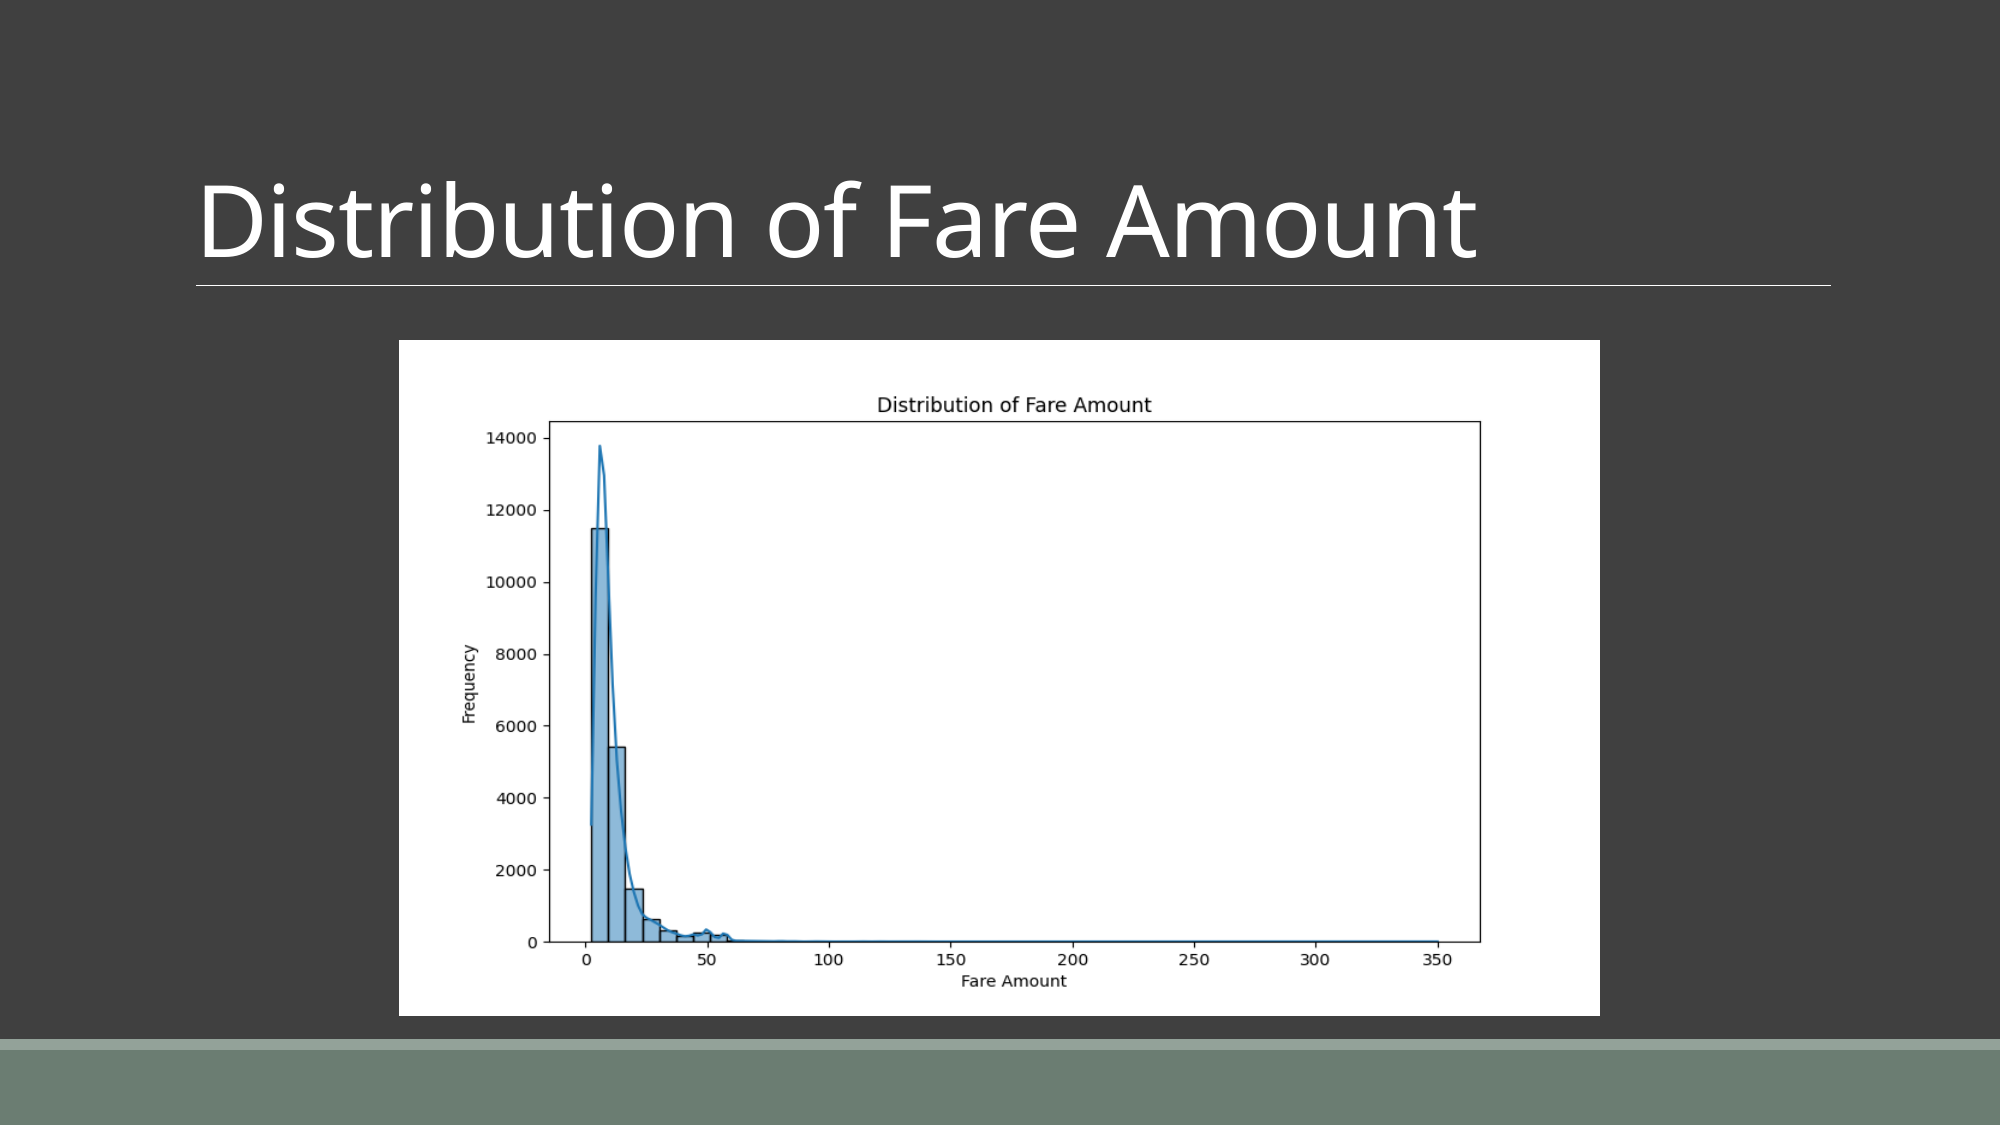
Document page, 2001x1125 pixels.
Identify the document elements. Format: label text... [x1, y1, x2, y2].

title Distribution of Fare Amount [180, 47, 1830, 285]
picture [399, 340, 1601, 1017]
